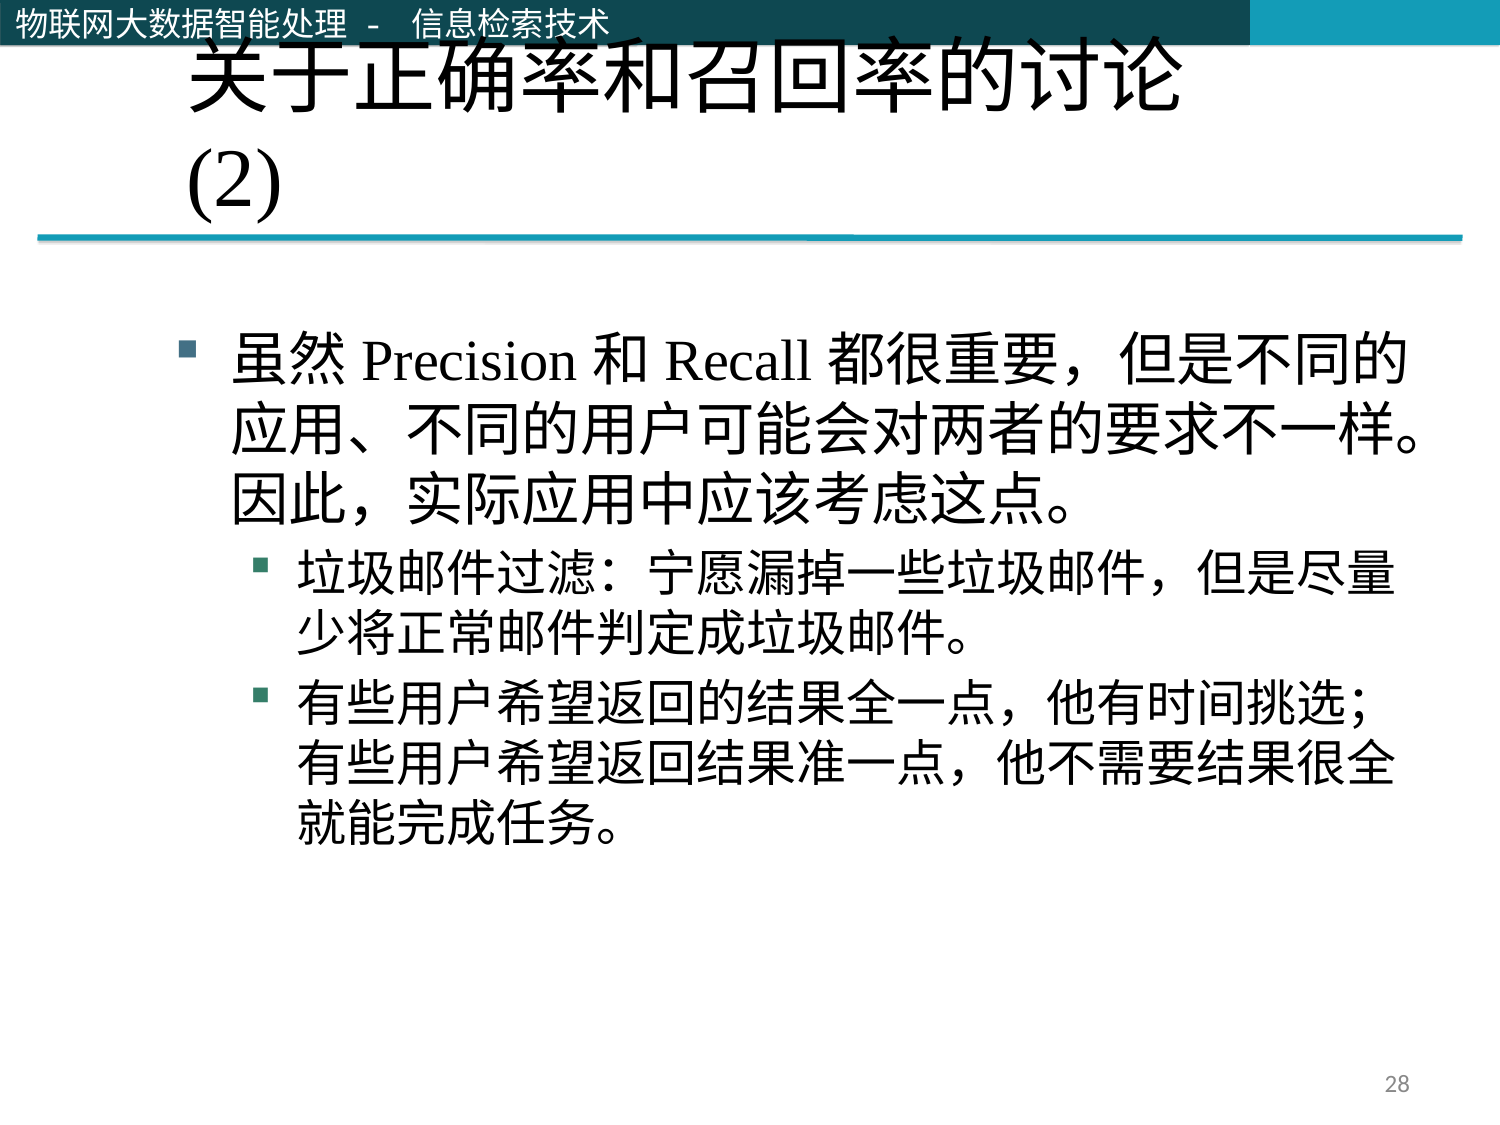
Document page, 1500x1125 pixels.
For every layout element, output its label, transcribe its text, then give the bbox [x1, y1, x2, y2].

list 虽然Precision和Recall都很重要，但是不同的应用、不同的用户可能会对两者的要求不一样。因此，实际应用中应该考虑这点。 垃圾邮件过滤：宁愿漏掉一些垃圾邮件，但是尽量少将正常邮件判定成垃圾邮件。 有些用户希望返回的结果全一点，他有时间挑选；有些用户希望返回结果准一点，他不需要结果很全就能完成任务。 [159, 314, 1435, 909]
slide_number 28 [1074, 1062, 1425, 1103]
title 关于正确率和召回率的讨论(2) [170, 42, 1302, 231]
